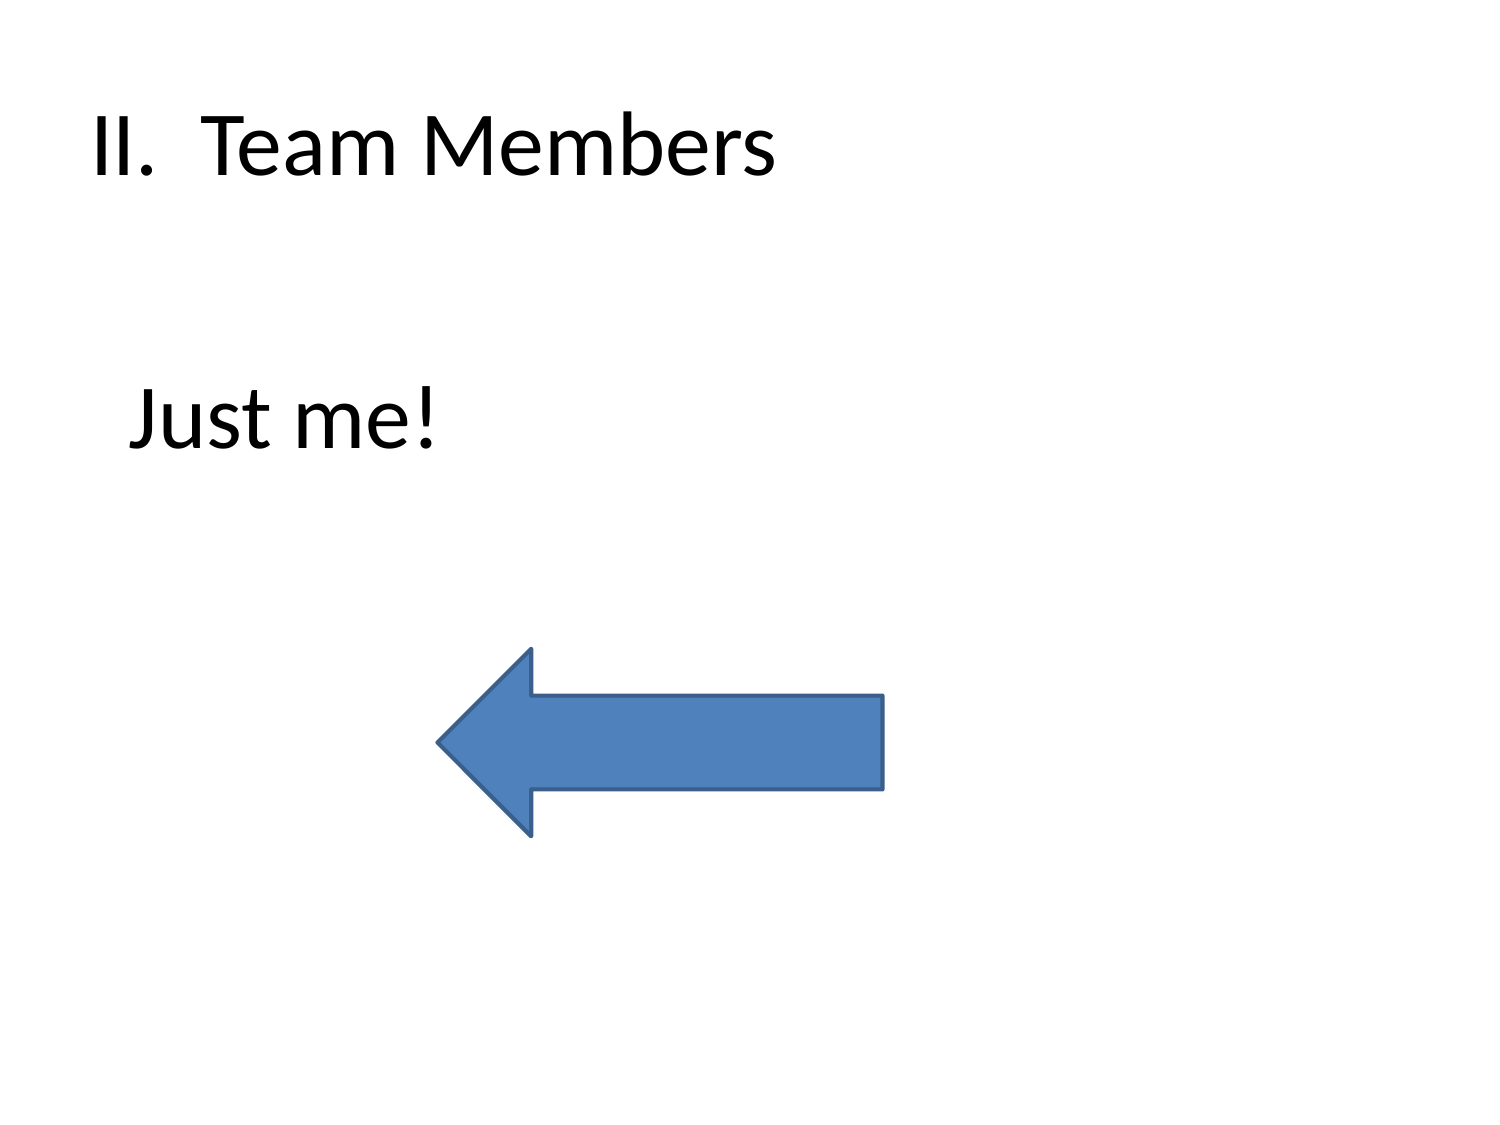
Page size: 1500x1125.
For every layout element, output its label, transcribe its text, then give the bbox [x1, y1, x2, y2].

text_box Just me! [114, 349, 457, 475]
title II. Team Members [75, 45, 1425, 233]
text_box [435, 646, 885, 839]
